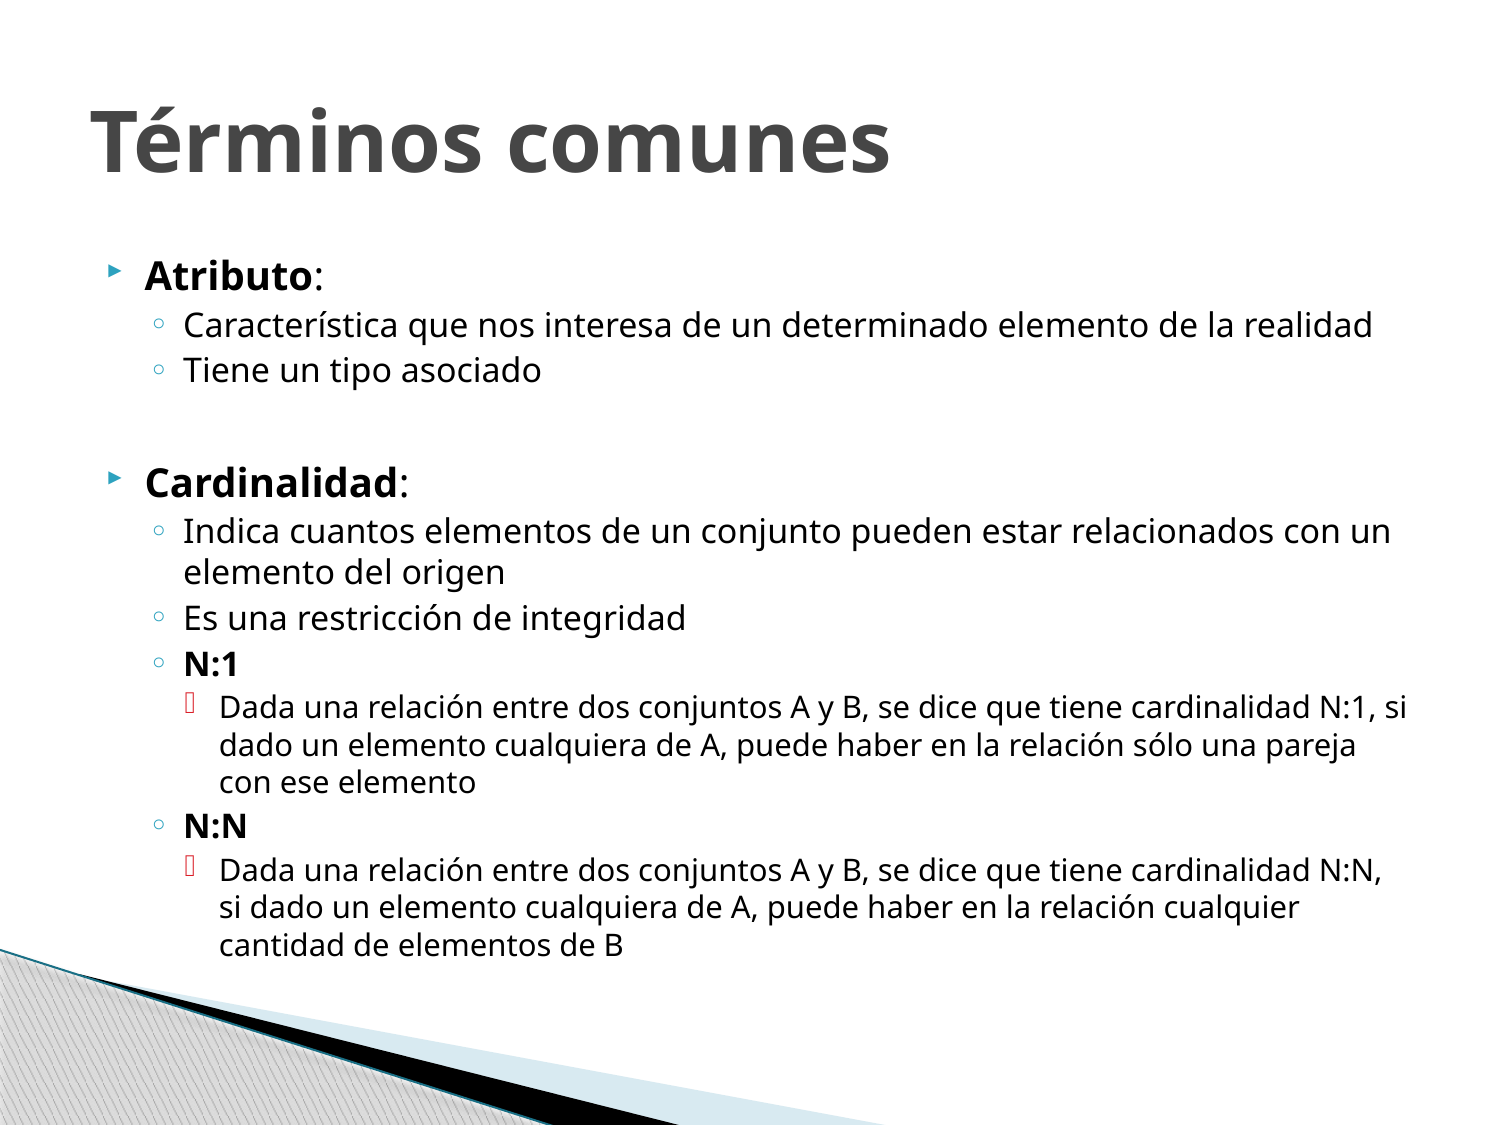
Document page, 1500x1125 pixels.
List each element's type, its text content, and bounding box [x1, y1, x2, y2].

list Atributo: Característica que nos interesa de un determinado elemento de la realidad Tiene un tipo asociado Cardinalidad: Indica cuantos elementos de un conjunto pueden estar relacionados con un elemento del origen Es una restricción de integridad N:1 Dada una relación entre dos conjuntos A y B, se dice que tiene cardinalidad N:1, si dado un elemento cualquiera de A, puede haber en la relación sólo una pareja con ese elemento N:N Dada una relación entre dos conjuntos A y B, se dice que tiene cardinalidad N:N, si dado un elemento cualquiera de A, puede haber en la relación cualquier cantidad de elementos de B [75, 243, 1425, 986]
title Términos comunes [75, 45, 1425, 233]
